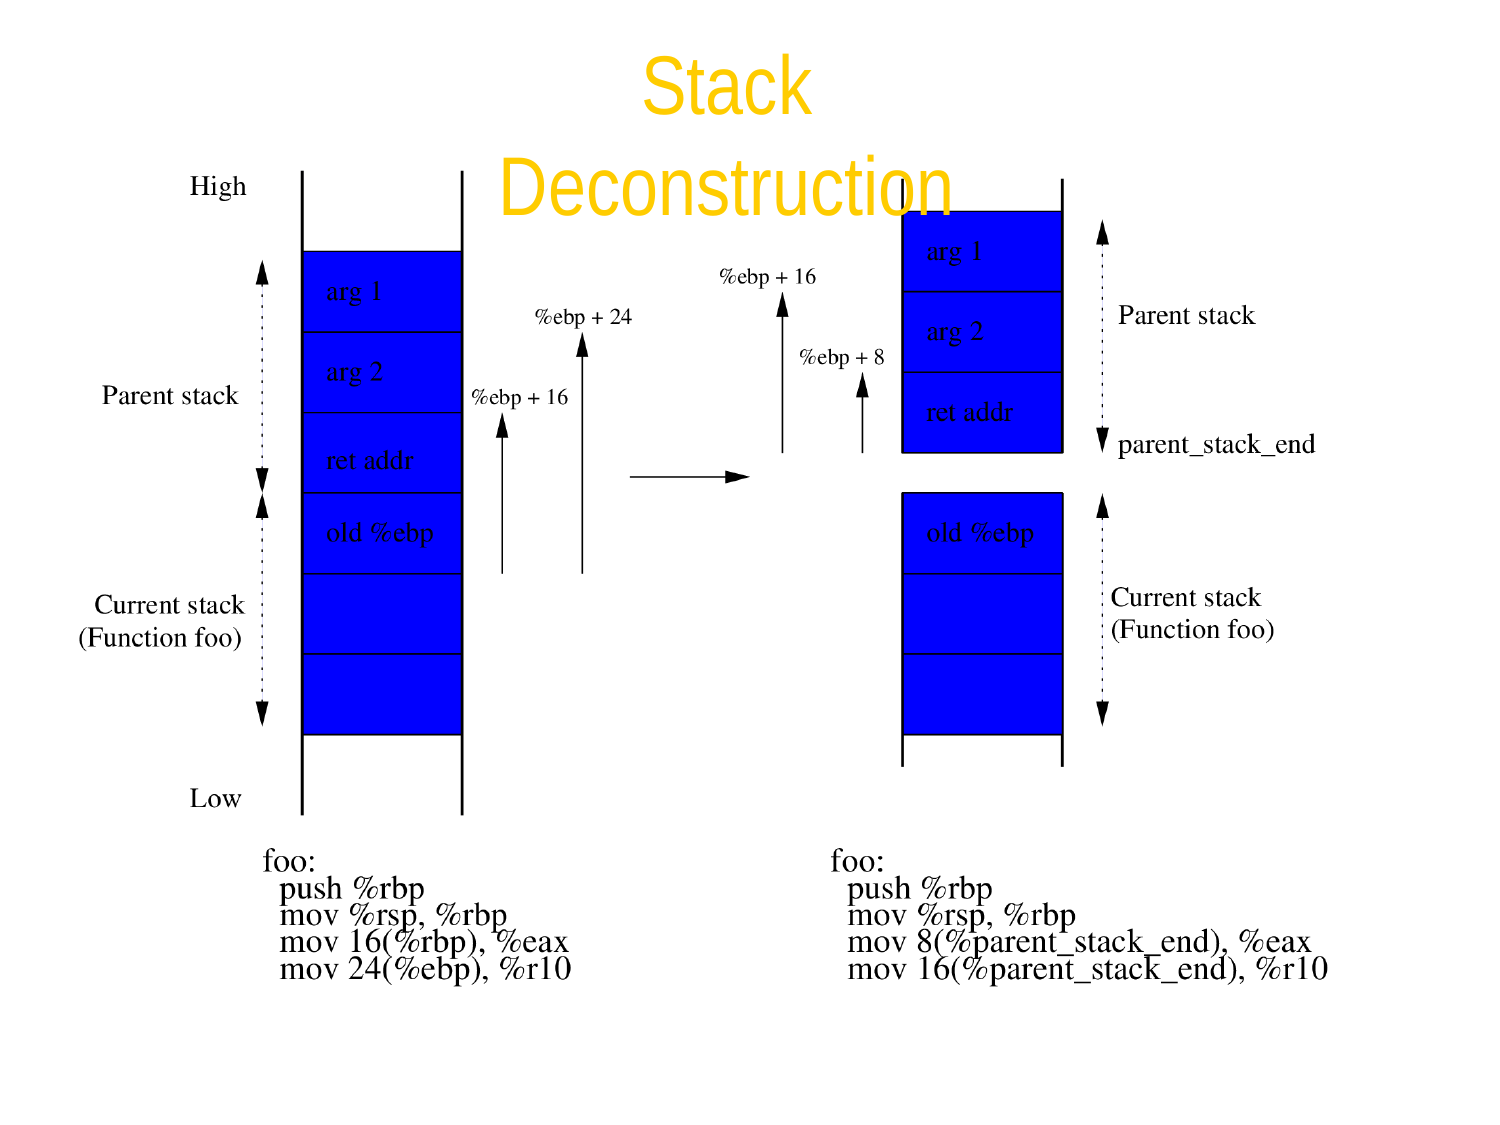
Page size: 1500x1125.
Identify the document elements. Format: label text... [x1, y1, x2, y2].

picture [74, 164, 1380, 990]
text_box Stack Deconstruction [389, 24, 1065, 135]
